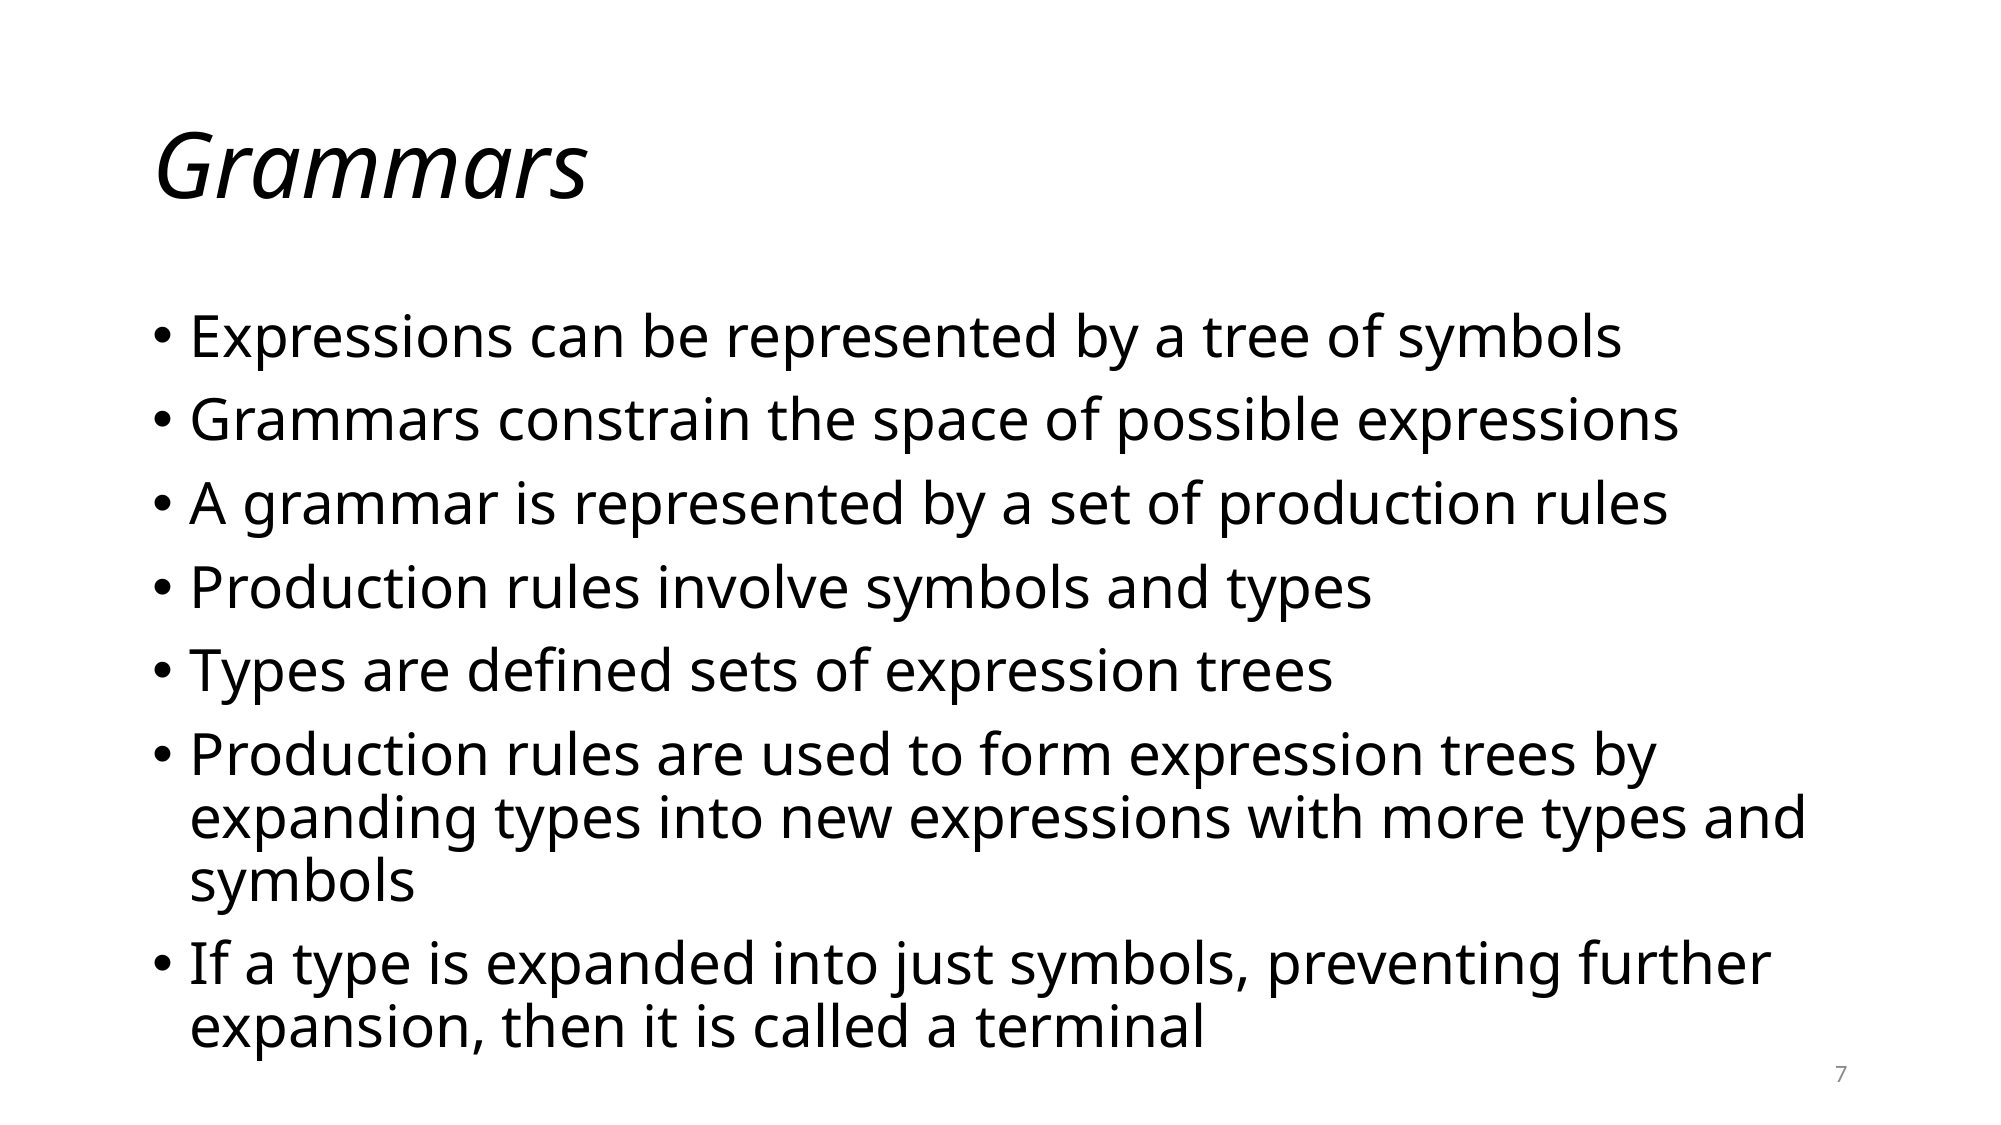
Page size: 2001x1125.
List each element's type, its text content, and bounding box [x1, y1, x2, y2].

title Grammars [137, 59, 1863, 278]
list Expressions can be represented by a tree of symbols Grammars constrain the space of possible expressions A grammar is represented by a set of production rules Production rules involve symbols and types Types are defined sets of expression trees Production rules are used to form expression trees by expanding types into new expressions with more types and symbols If a type is expanded into just symbols, preventing further expansion, then it is called a terminal [137, 299, 1863, 1125]
slide_number 7 [1412, 1042, 1863, 1103]
